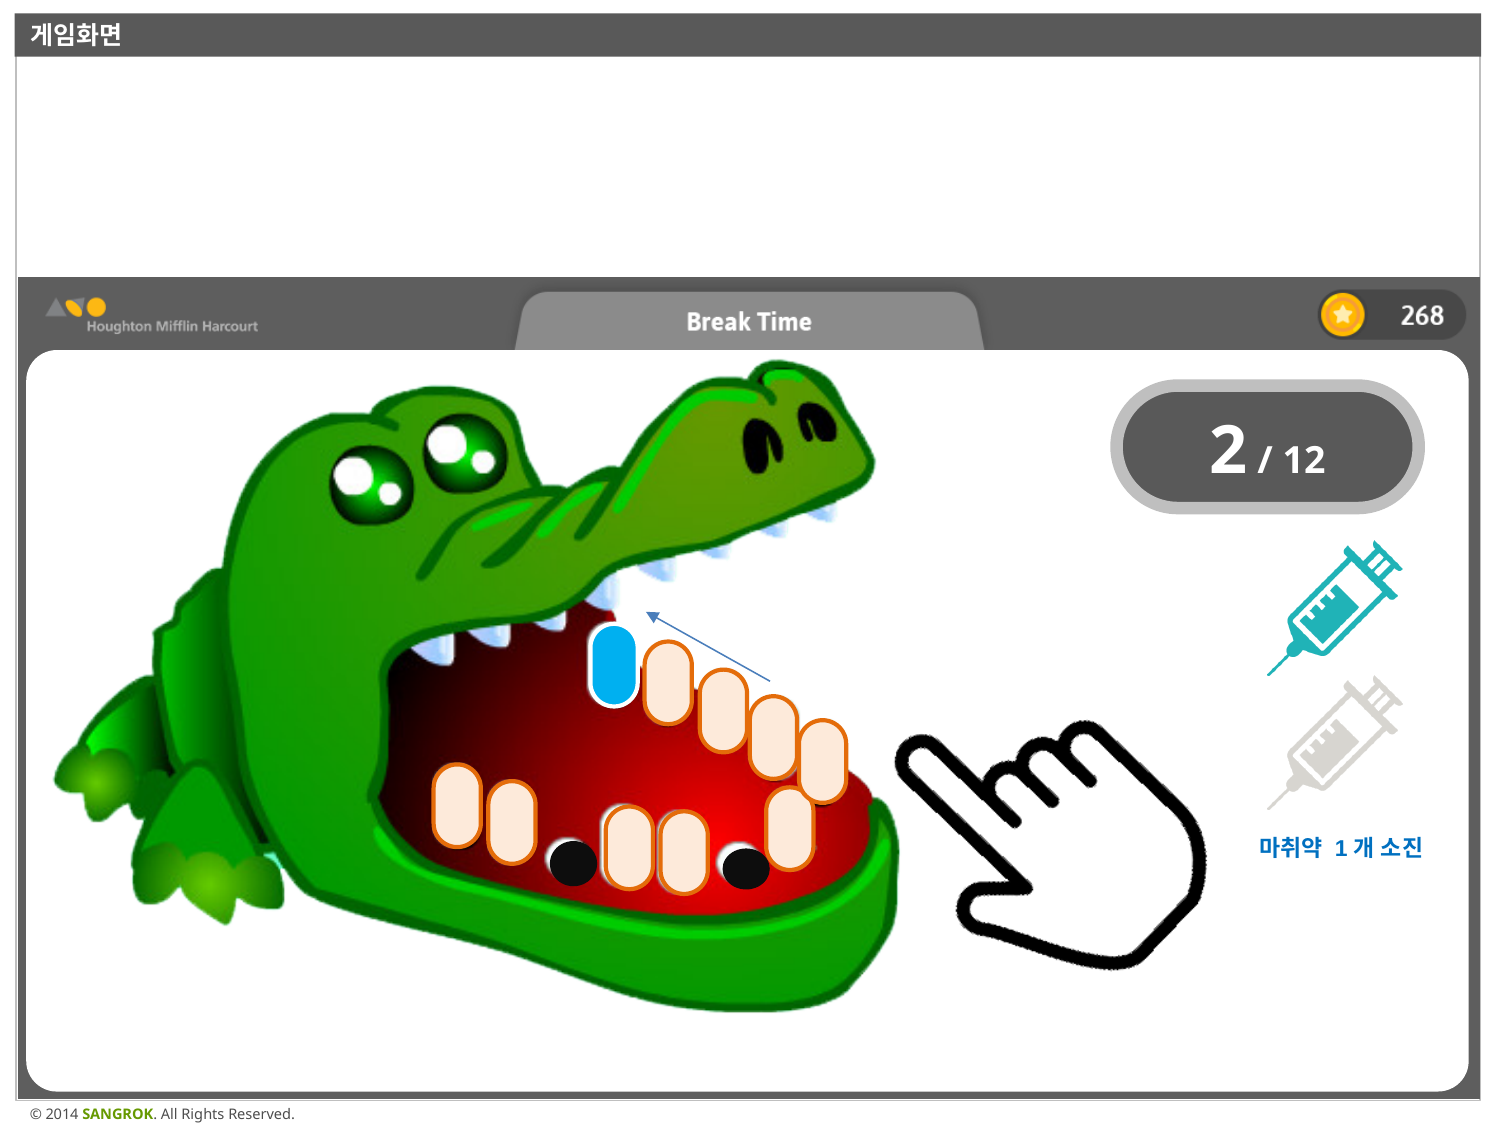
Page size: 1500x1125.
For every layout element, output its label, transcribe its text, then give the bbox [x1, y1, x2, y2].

text_box [0, 0, 1500, 75]
text_box 마취약 1개 소진 [1244, 818, 1471, 869]
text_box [645, 611, 771, 682]
text_box 2 / 12 [1114, 383, 1421, 511]
picture [17, 277, 1480, 1099]
text_box 게임화면 [13, 13, 1481, 56]
